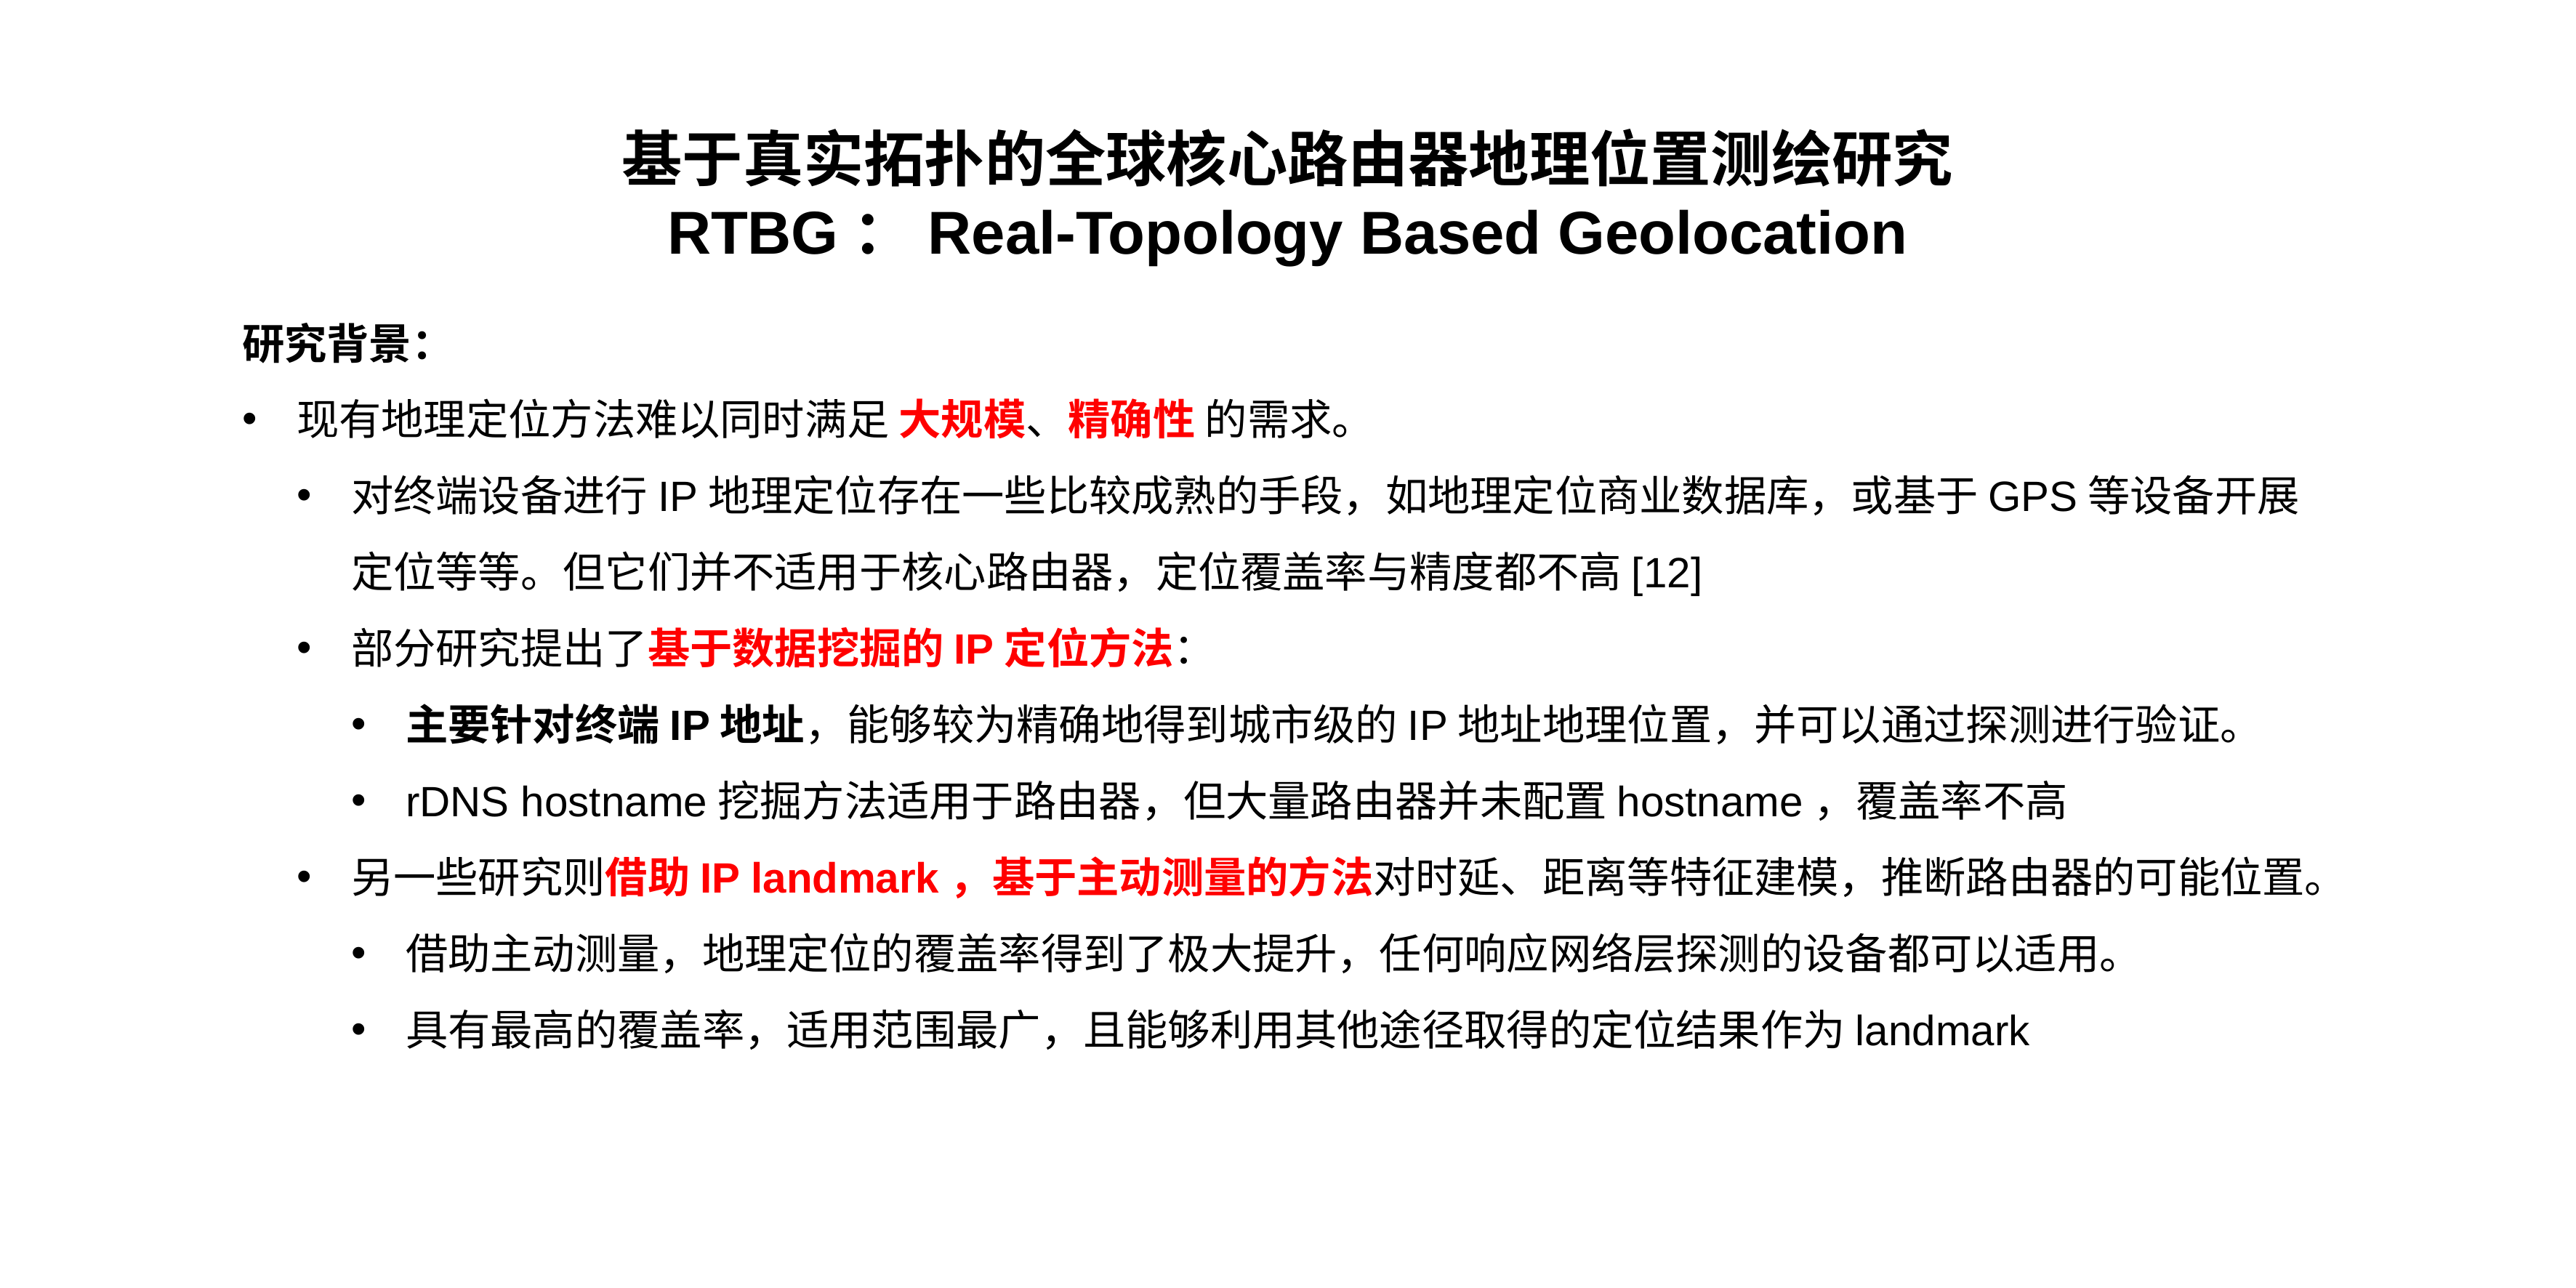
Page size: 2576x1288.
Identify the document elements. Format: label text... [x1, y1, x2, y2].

text_box 基于真实拓扑的全球核心路由器地理位置测绘研究 RTBG：Real-Topology Based Geolocation 研究背景： 现有地理定位方法难以同时满足 大规模、精确性 的需求。 对终端设备进行IP地理定位存在一些比较成熟的手段，如地理定位商业数据库，或基于GPS等设备开展定位等等。但它们并不适用于核心路由器，定位覆盖率与精度都不高[12] 部分研究提出了基于数据挖掘的IP定位方法： 主要针对终端IP地址，能够较为精确地得到城市级的IP地址地理位置，并可以通过探测进行验证。 rDNS hostname挖掘方法适用于路由器，但大量路由器并未配置hostname，覆盖率不高 另一些研究则借助IP landmark，基于主动测量的方法对时延、距离等特征建模，推断路由器的可能位置。 借助主动测量，地理定位的覆盖率得到了极大提升，任何响应网络层探测的设备都可以适用。 具有最高的覆盖率，适用范围最广，且能够利用其他途径取得的定位结果作为landmark [231, 115, 2344, 1060]
